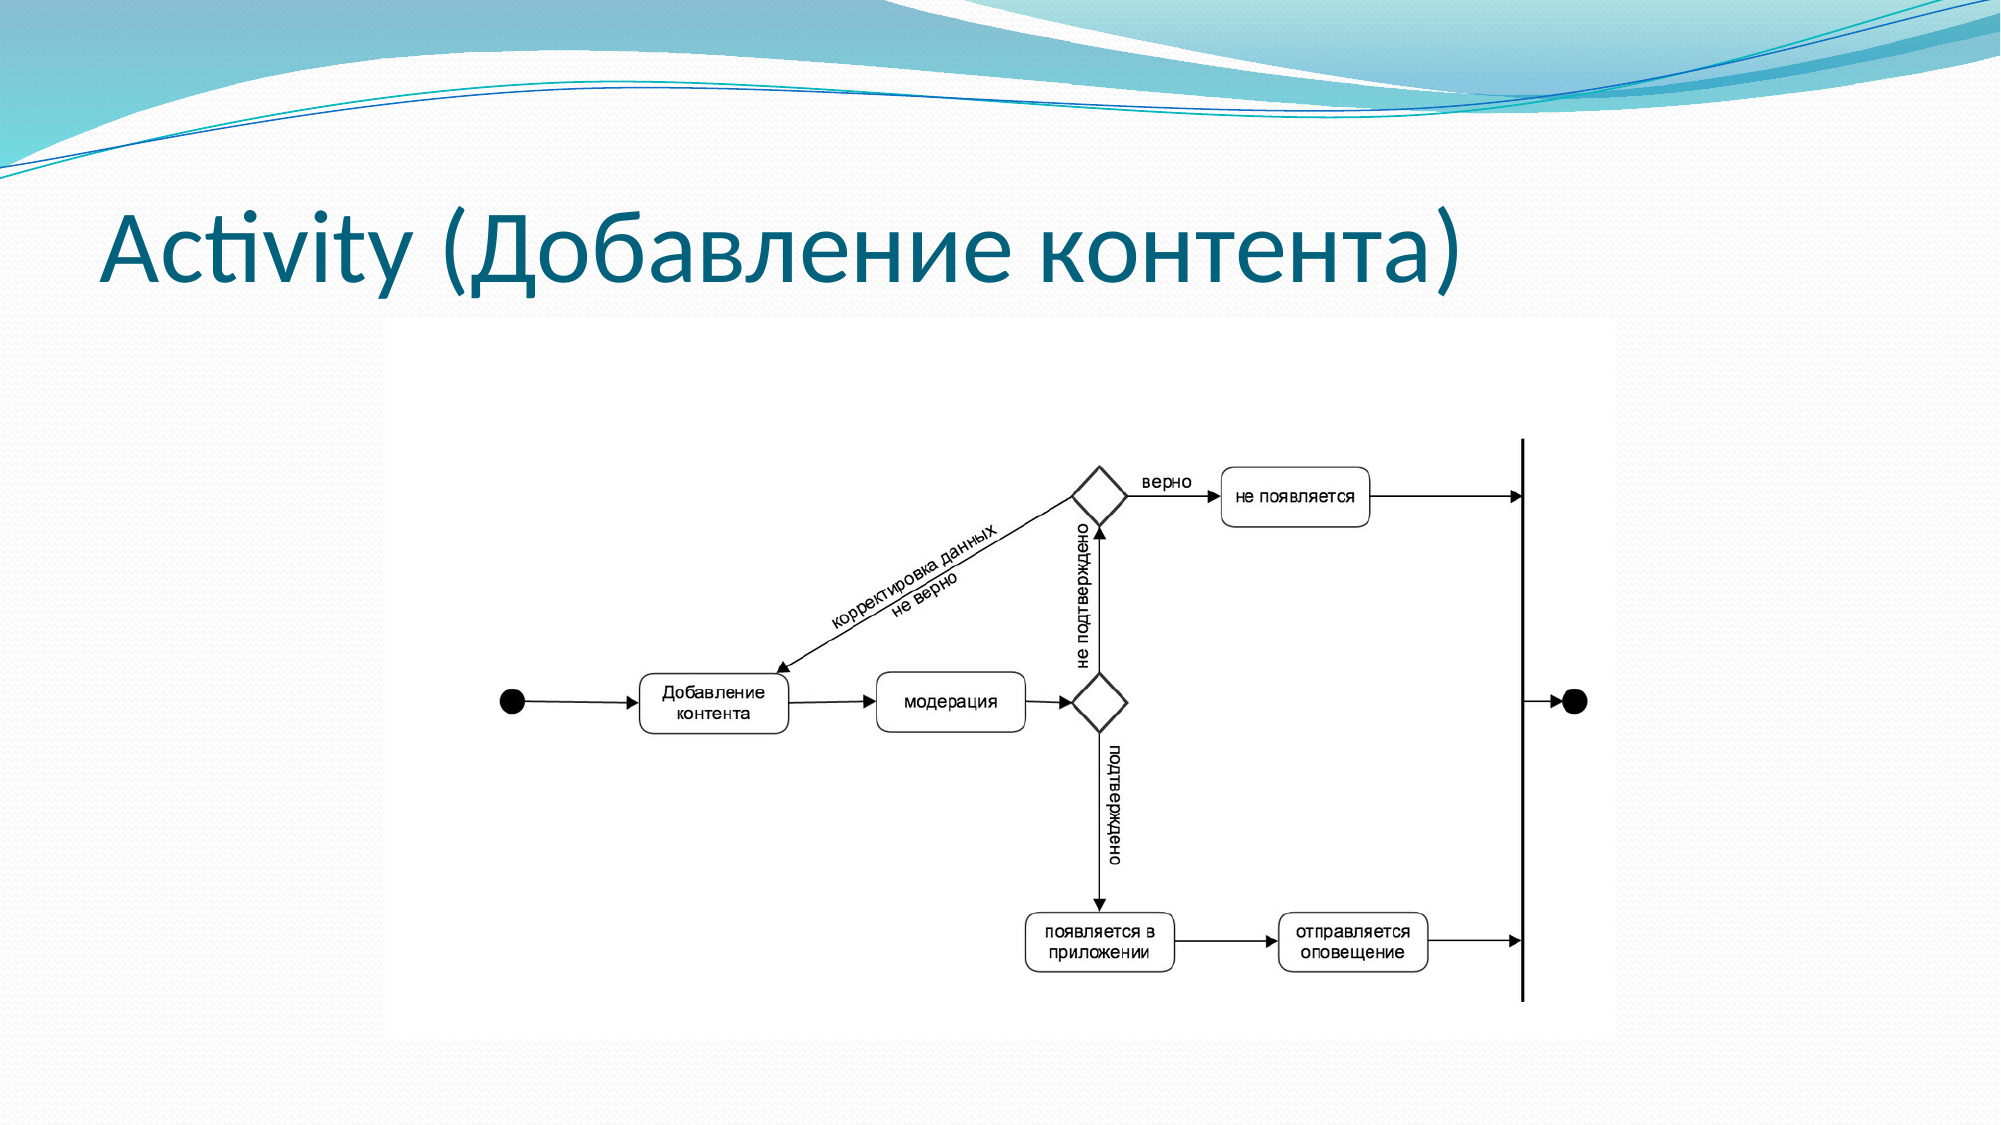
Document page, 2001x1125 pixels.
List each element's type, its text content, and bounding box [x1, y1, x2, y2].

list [385, 317, 1615, 1038]
title Activity (Добавление контента) [99, 115, 1900, 303]
